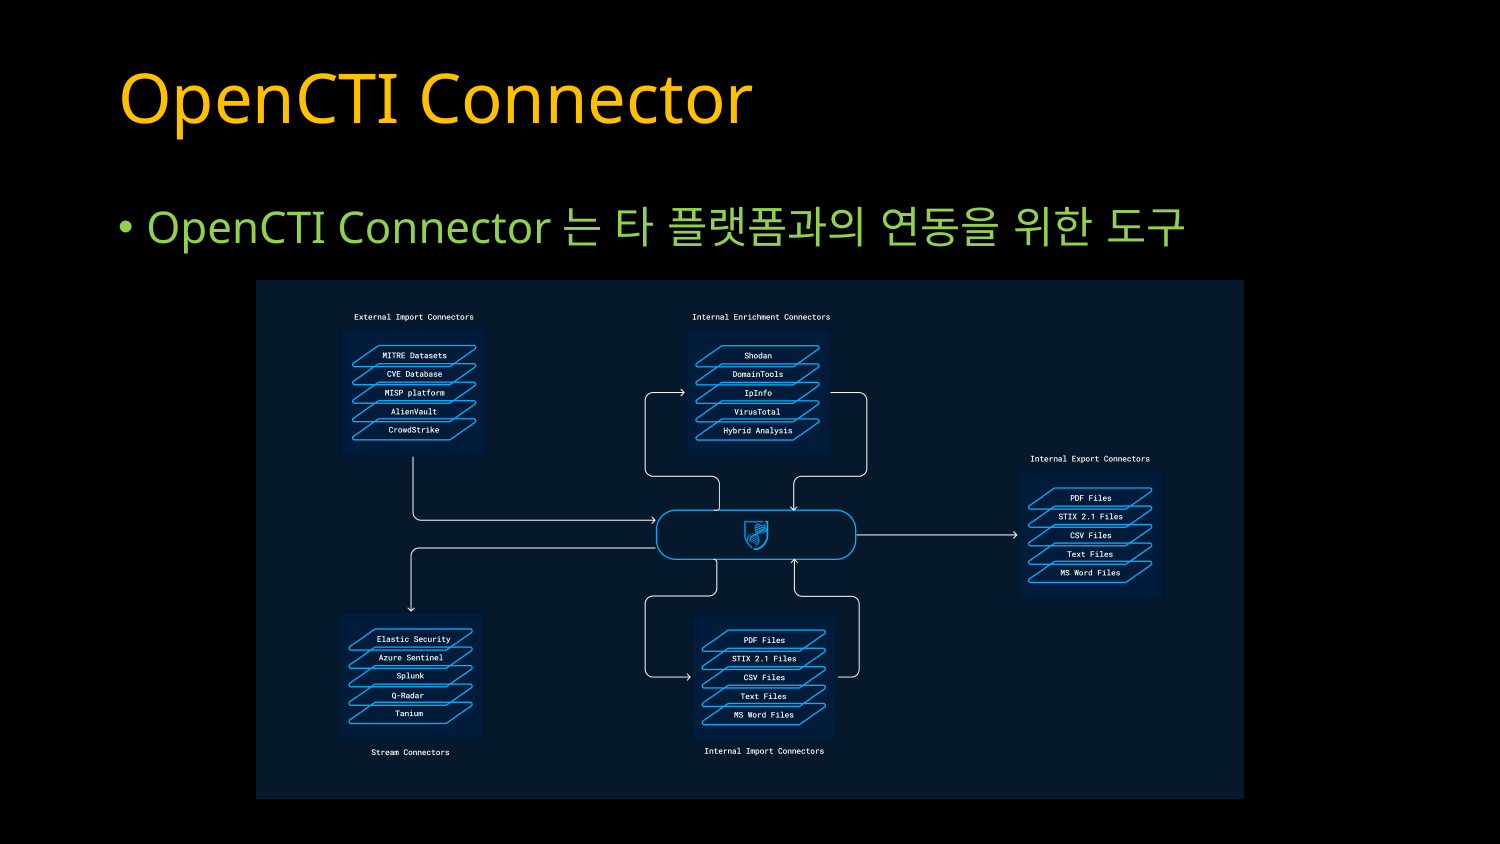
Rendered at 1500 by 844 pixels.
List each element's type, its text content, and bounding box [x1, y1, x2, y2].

list OpenCTI Connector는 타 플랫폼과의 연동을 위한 도구 [103, 198, 1378, 337]
title OpenCTI Connector [103, 44, 1397, 159]
picture [256, 280, 1244, 799]
